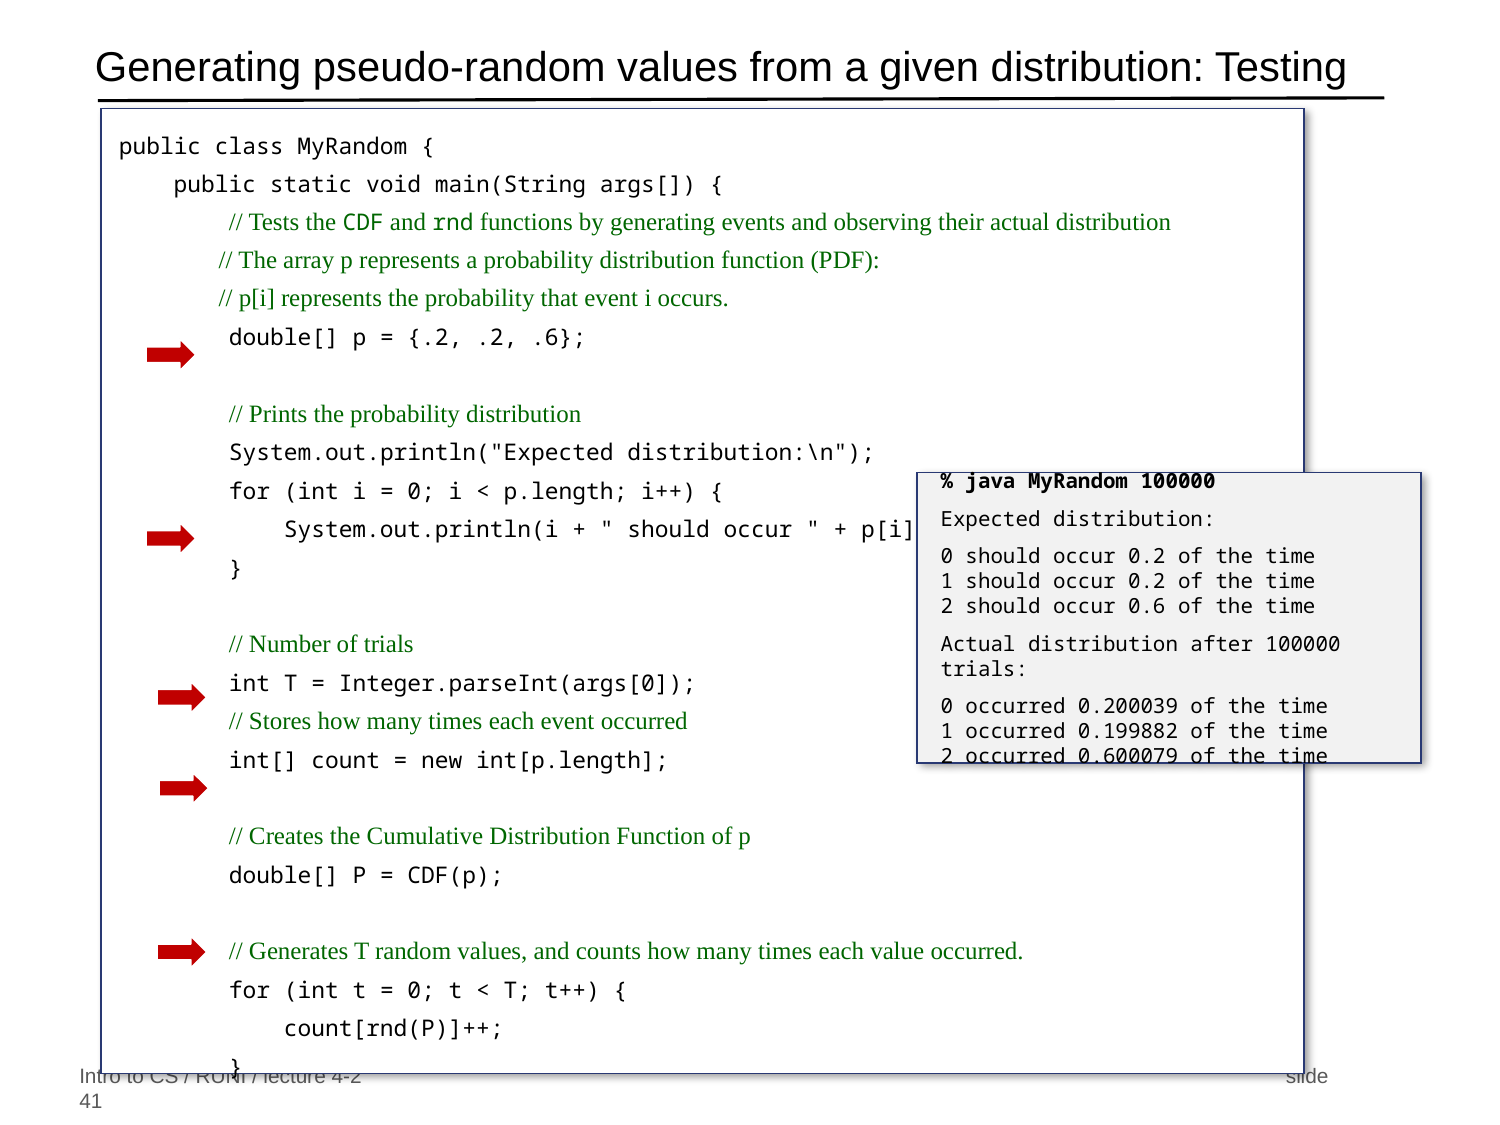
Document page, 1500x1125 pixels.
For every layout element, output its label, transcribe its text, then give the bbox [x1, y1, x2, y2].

text_box % java MyRandom 100000 Expected distribution: 0 should occur 0.2 of the time 1 should occur 0.2 of the time 2 should occur 0.6 of the time Actual distribution after 100000 trials: 0 occurred 0.200039 of the time 1 occurred 0.199882 of the time 2 occurred 0.600079 of the time [917, 472, 1421, 763]
text_box [159, 772, 209, 805]
text_box [157, 936, 207, 968]
title Generating pseudo-random values from a given distribution: Testing [79, 33, 1371, 109]
text_box [146, 522, 196, 555]
text_box [157, 681, 207, 714]
text_box [146, 338, 196, 371]
text_box public class MyRandom { public static void main(String args[]) { // Tests the CDF and rnd functions by generating events and observing their actual distribution // The array p represents a probability distribution function (PDF): // p[i] represents the probability that event i occurs. double[] p = {.2, .2, .6}; // Prints the probability distribution System.out.println("Expected distribution:\n"); for (int i = 0; i < p.length; i++) { System.out.println(i + " should occur " + p[i] + " of the time"); } // Number of trials int T = Integer.parseInt(args[0]); // Stores how many times each event occurred int[] count = new int[p.length]; // Creates the Cumulative Distribution Function of p double[] P = CDF(p); // Generates T random values, and counts how many times each value occurred. for (int t = 0; t < T; t++) { count[rnd(P)]++; } System.out.println("\nActual distribution after " + T + " trials:\n"); for (int i = 0; i < count.length; i++) { System.out.println(i + " occurred " + ((double) count[i] / T) + " of the time"); } //// Class code continues with the CDF and rnd functions (previous slide) [101, 109, 1305, 1074]
